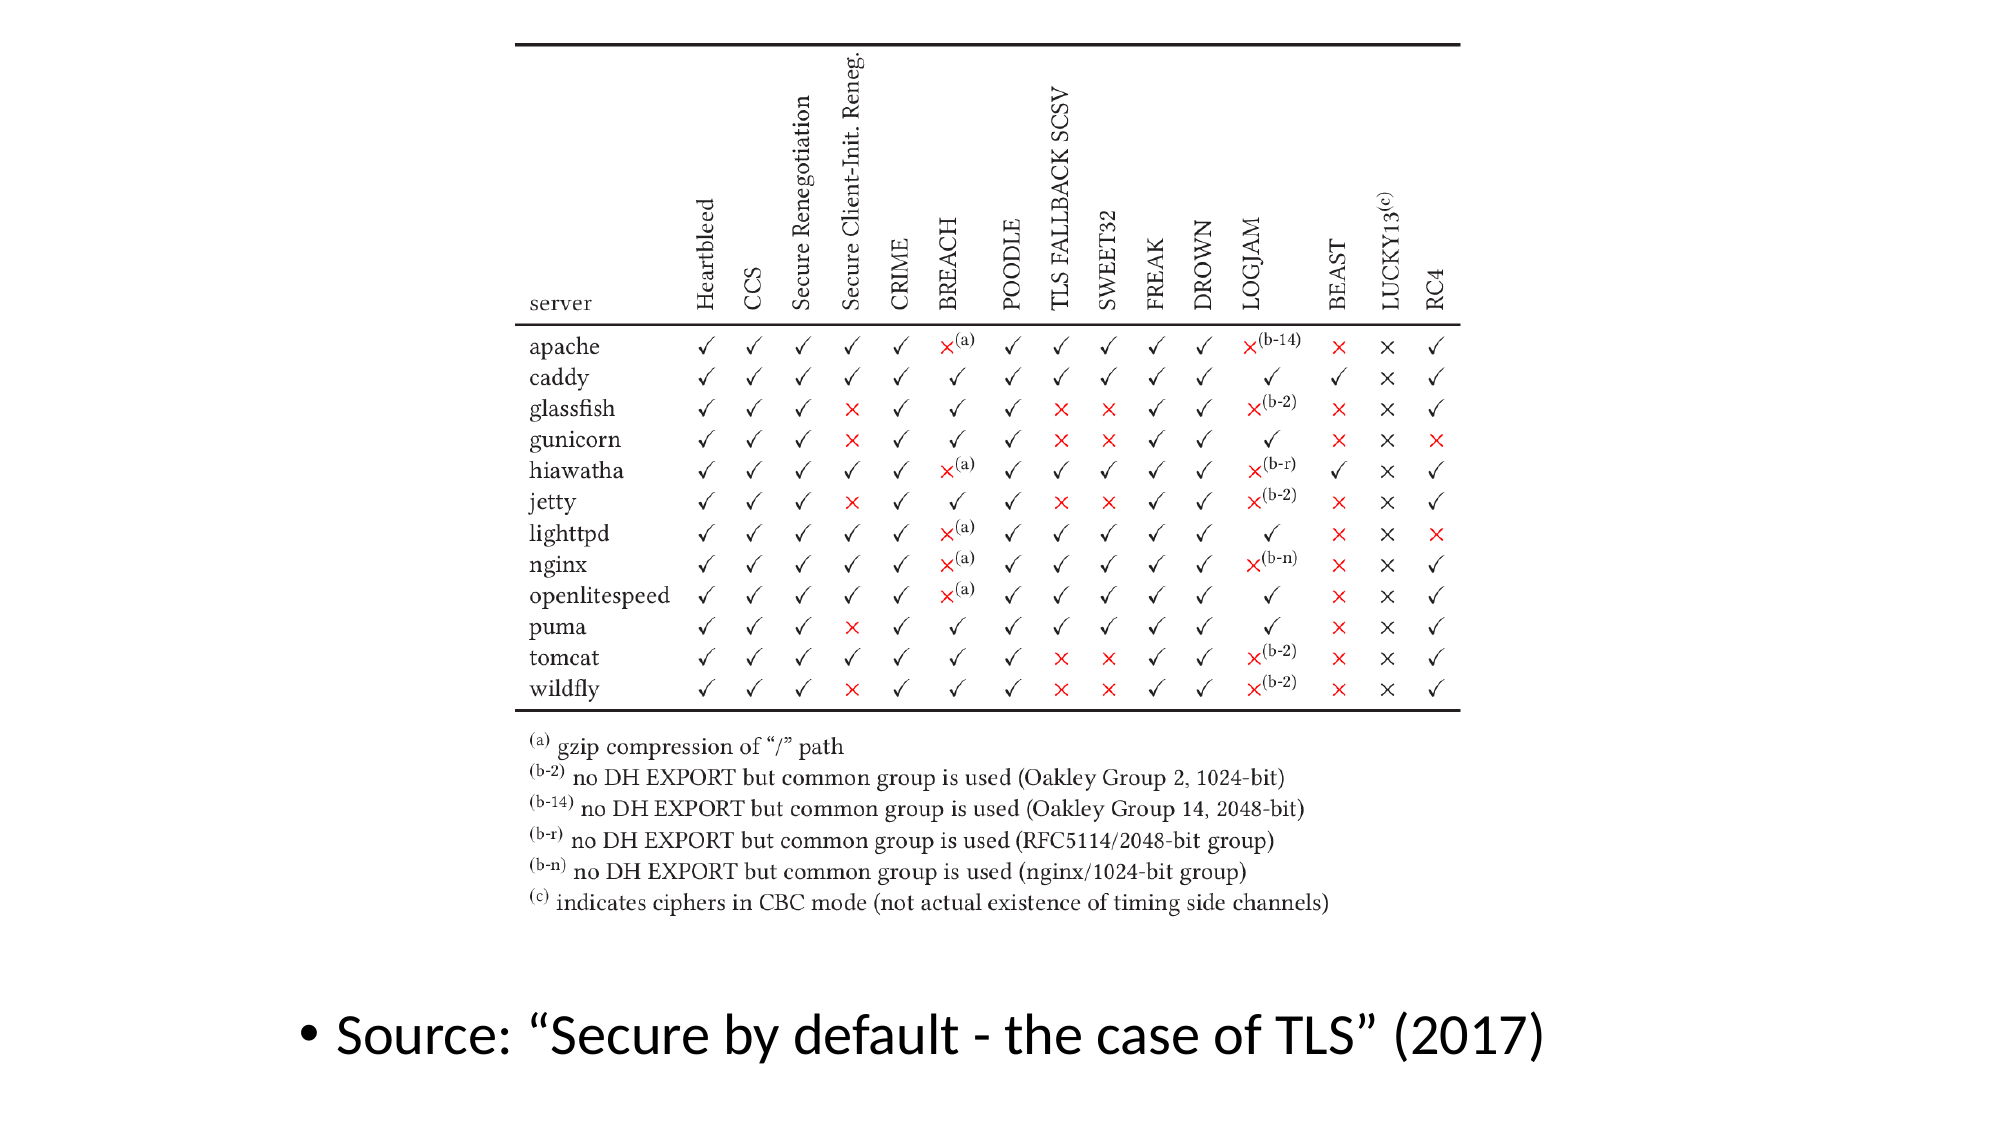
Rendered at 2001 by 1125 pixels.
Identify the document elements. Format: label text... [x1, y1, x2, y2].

picture [515, 42, 1461, 944]
list Source: “Secure by default - the case of TLS” (2017) [283, 996, 1725, 1103]
